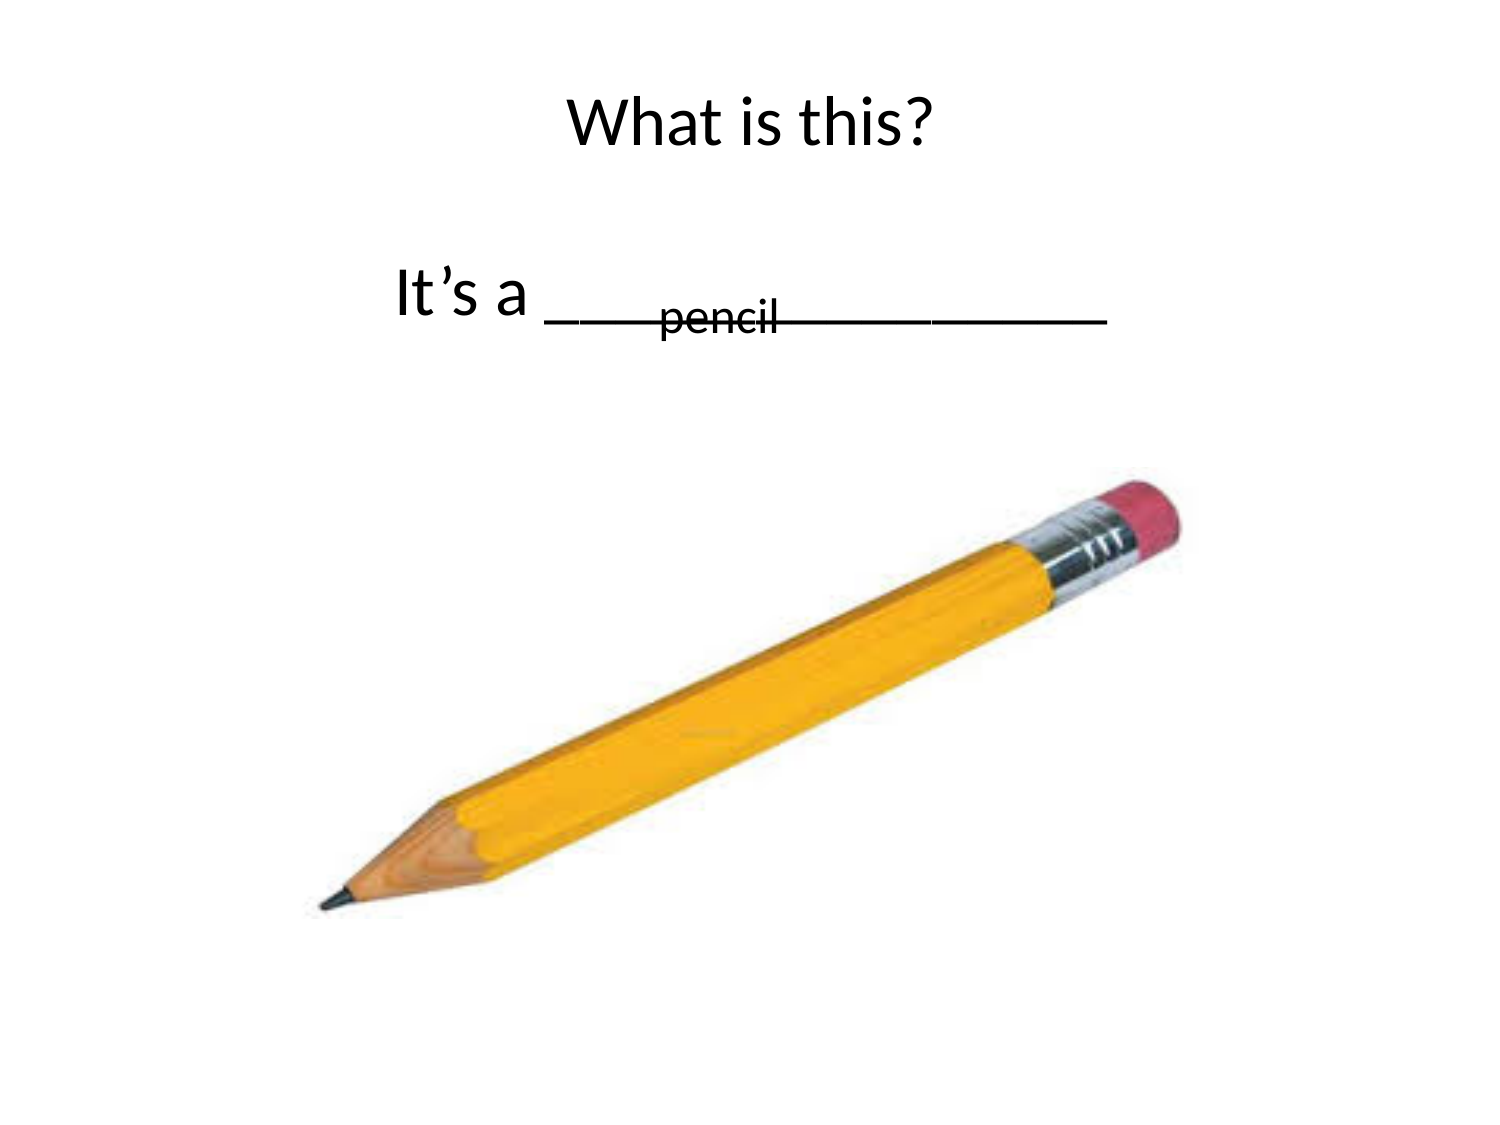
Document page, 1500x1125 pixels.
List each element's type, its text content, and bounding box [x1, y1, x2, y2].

title What is this? It’s a ________________ [76, 66, 1427, 339]
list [253, 467, 1200, 919]
text_box pencil [643, 276, 880, 352]
